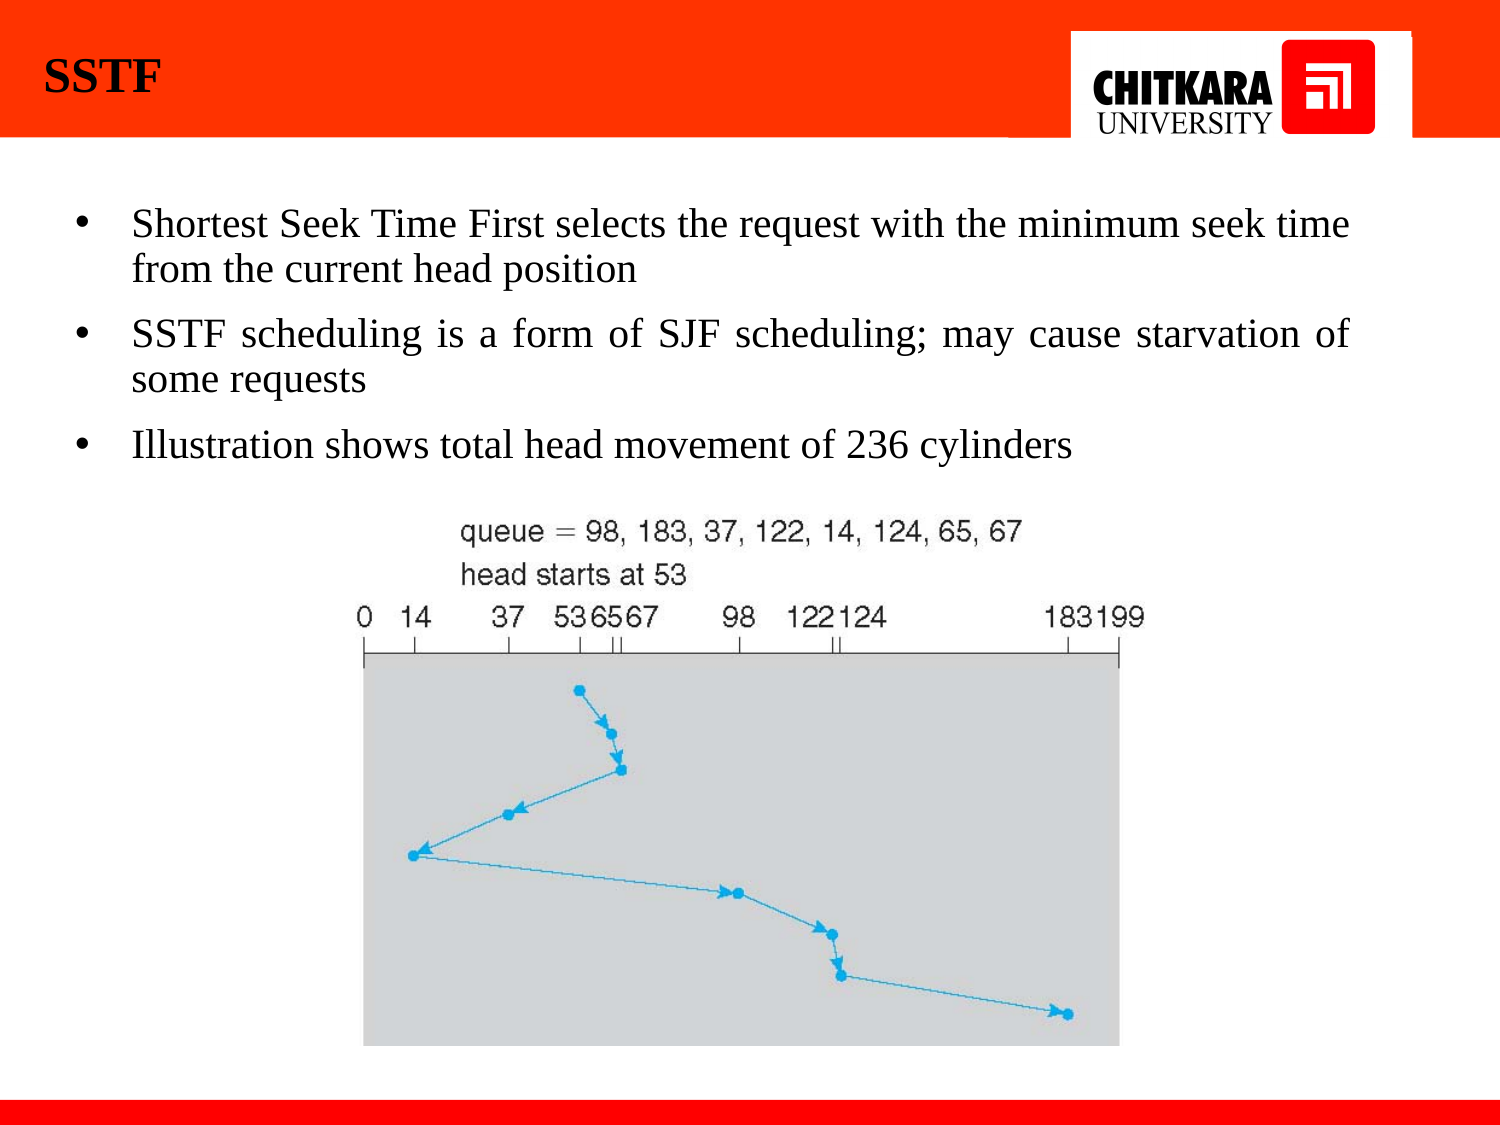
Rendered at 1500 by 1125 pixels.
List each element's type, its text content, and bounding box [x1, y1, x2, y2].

picture [355, 513, 1145, 1047]
picture [1074, 37, 1390, 138]
subtitle Shortest Seek Time First selects the request with the minimum seek time from the current head position SSTF scheduling is a form of SJF scheduling; may cause starvation of some requests Illustration shows total head movement of 236 cylinders [75, 263, 1352, 472]
title SSTF [43, 1, 944, 152]
